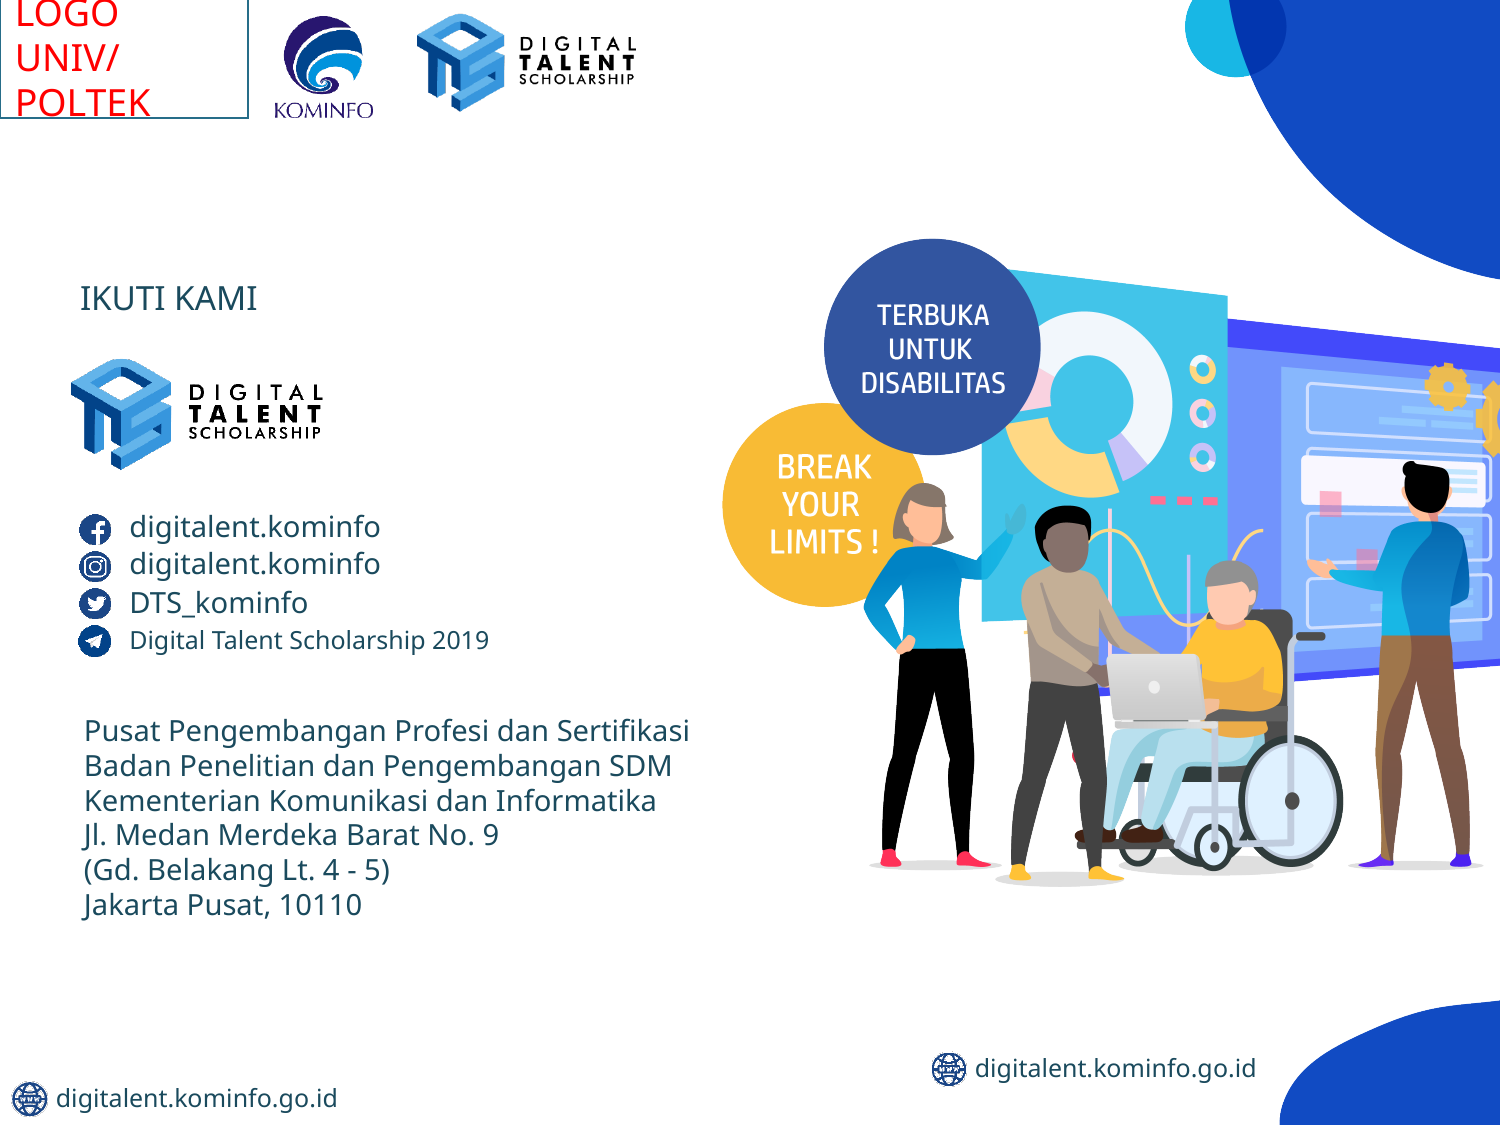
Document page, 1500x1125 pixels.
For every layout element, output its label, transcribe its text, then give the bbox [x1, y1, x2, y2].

picture [688, 0, 1500, 1125]
picture [275, 16, 373, 118]
text_box Pusat Pengembangan Profesi dan Sertifikasi Badan Penelitian dan Pengembangan SDM Kementerian Komunikasi dan Informatika Jl. Medan Merdeka Barat No. 9 (Gd. Belakang Lt. 4 - 5) Jakarta Pusat, 10110 [69, 704, 688, 929]
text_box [78, 496, 525, 673]
picture [11, 1081, 48, 1117]
picture [51, 336, 352, 479]
picture [399, 0, 661, 119]
text_box IKUTI KAMI [65, 251, 365, 349]
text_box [930, 1037, 1287, 1100]
